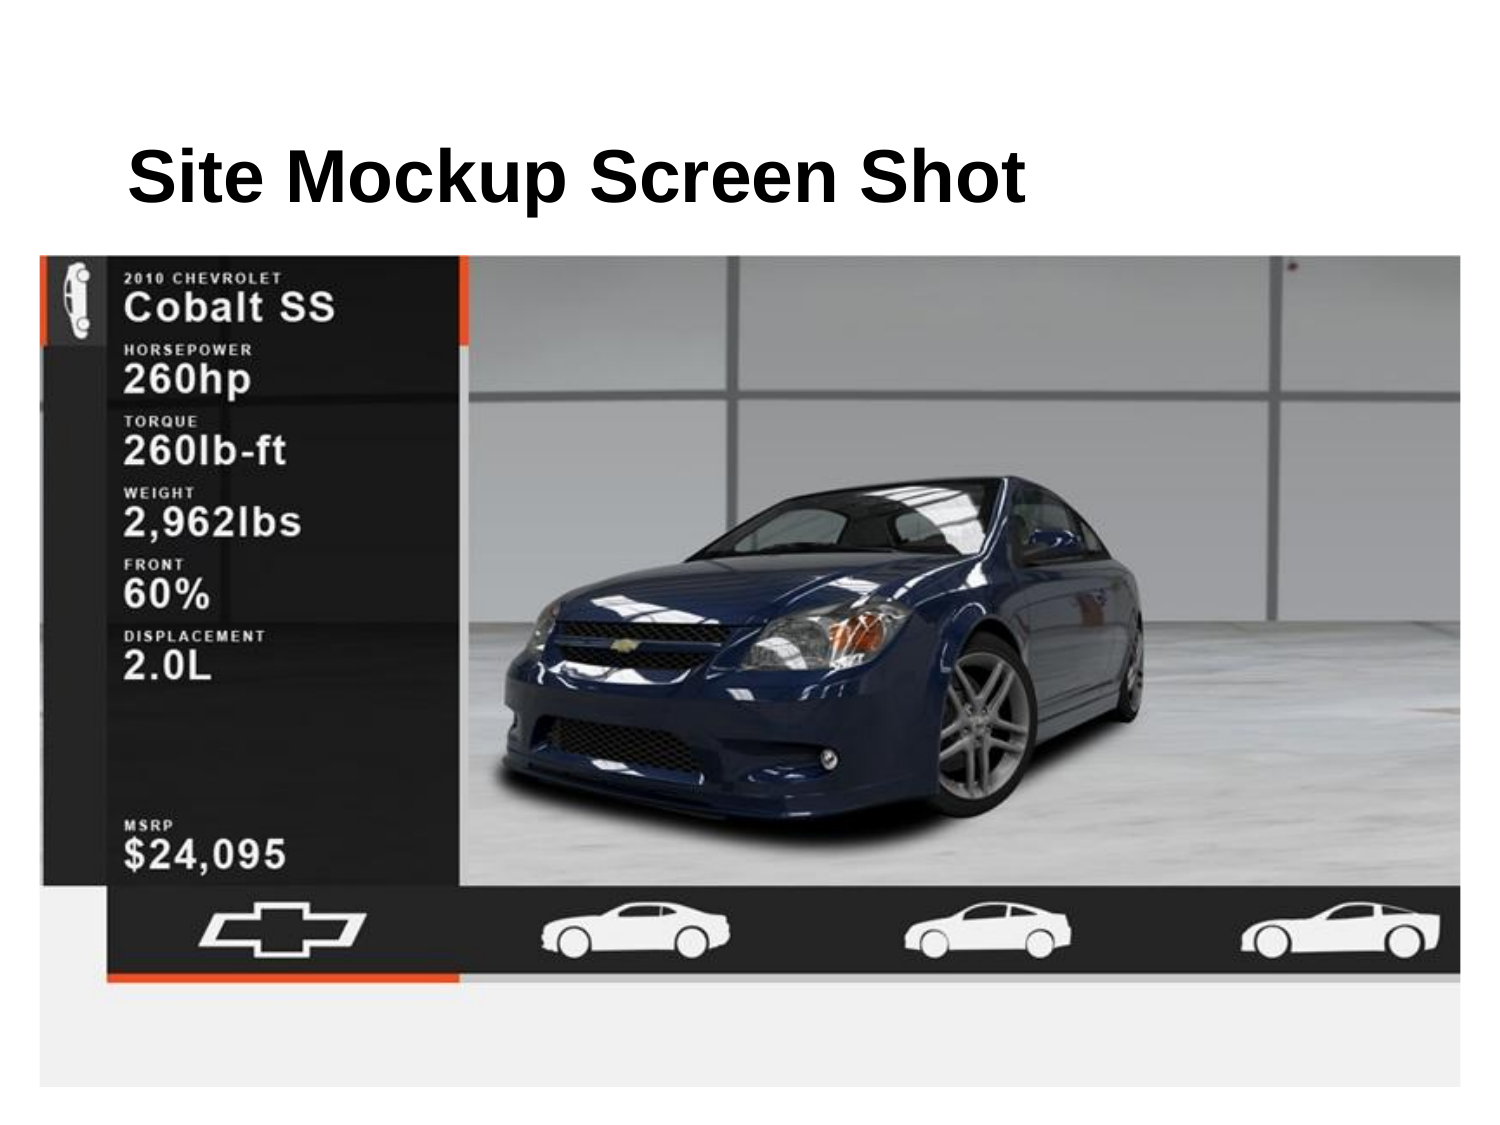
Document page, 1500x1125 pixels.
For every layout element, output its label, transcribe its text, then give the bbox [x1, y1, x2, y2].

text_box [39, 255, 1461, 1087]
title Site Mockup Screen Shot [75, 14, 1425, 233]
